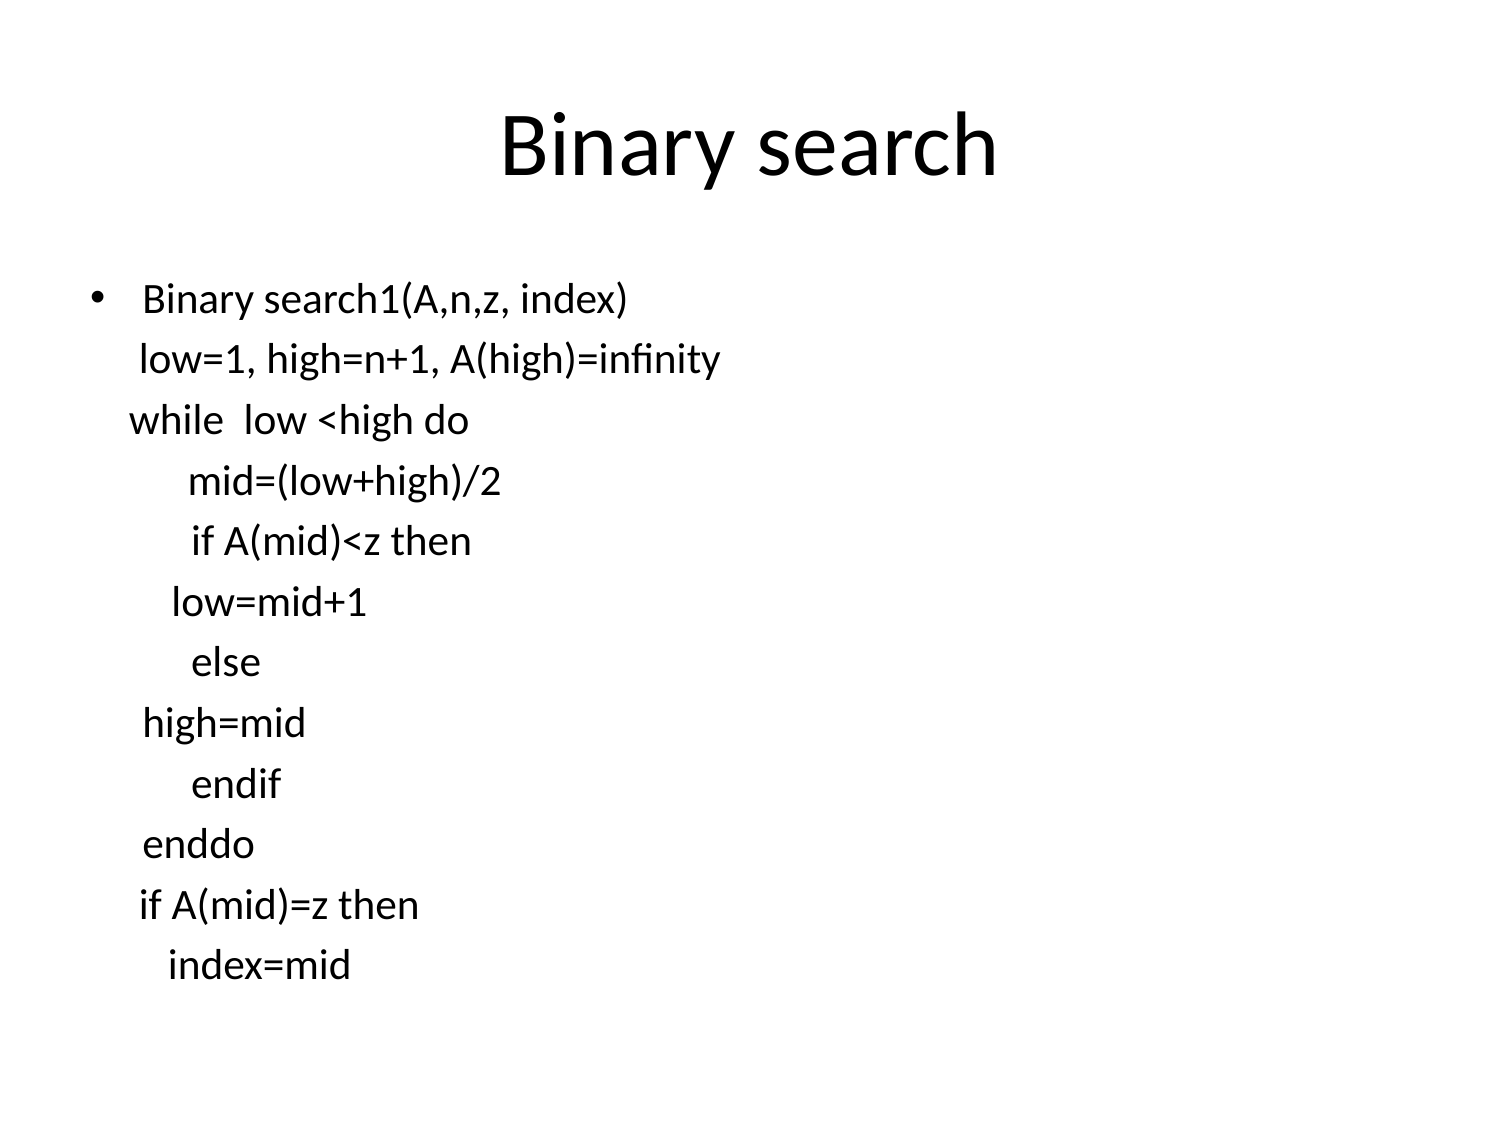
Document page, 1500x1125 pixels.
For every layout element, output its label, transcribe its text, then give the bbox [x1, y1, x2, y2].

list Binary search1(A,n,z, index) low=1, high=n+1, A(high)=infinity while low <high do mid=(low+high)/2 if A(mid)<z then low=mid+1 else high=mid endif enddo if A(mid)=z then index=mid [75, 262, 1425, 1005]
title Binary search [75, 45, 1425, 233]
